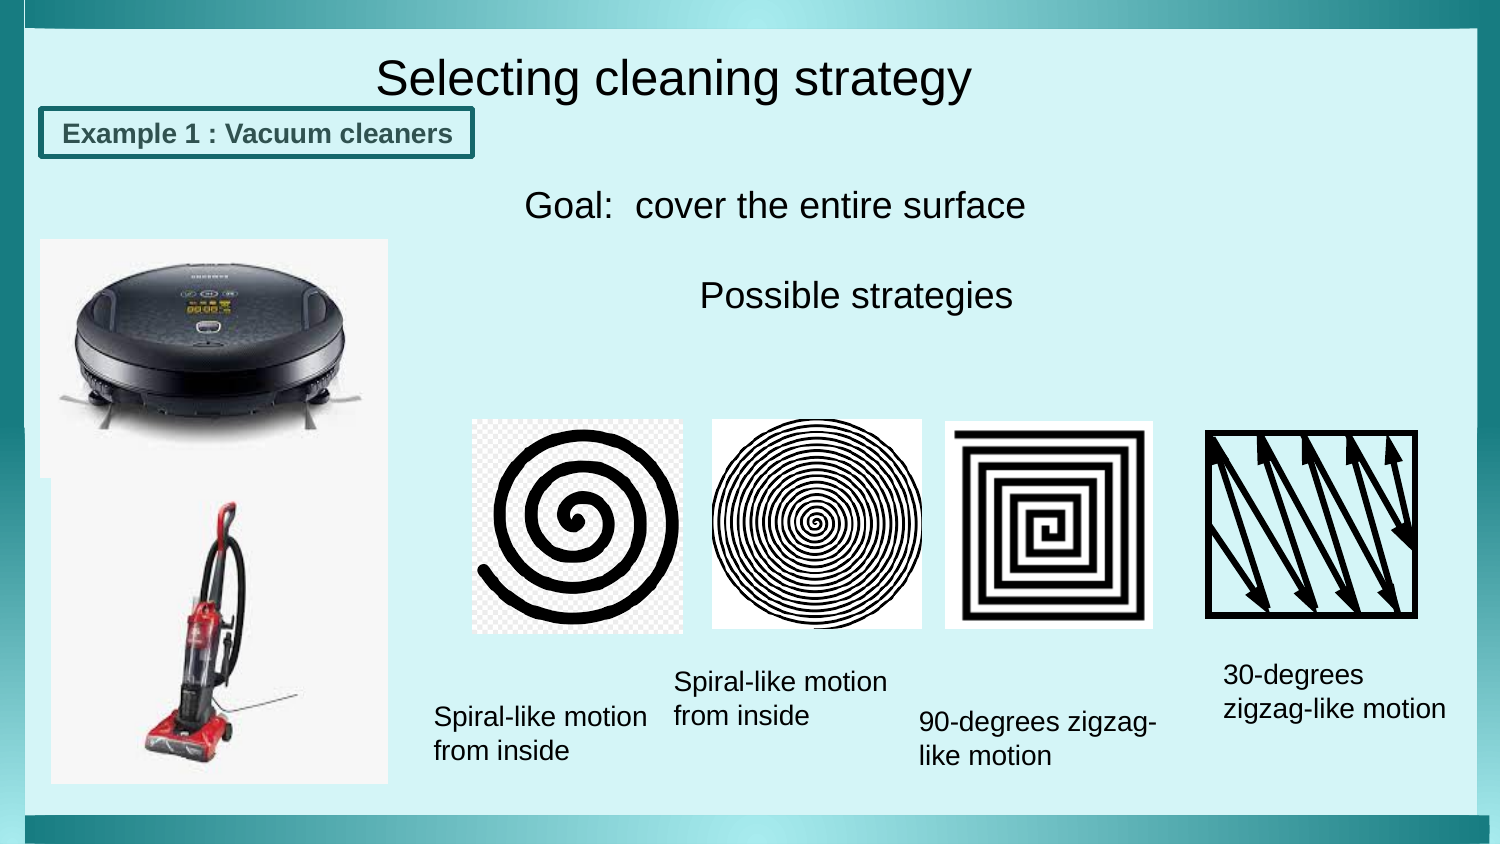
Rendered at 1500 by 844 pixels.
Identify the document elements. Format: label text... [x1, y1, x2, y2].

text_box Goal: cover the entire surface Possible strategies [509, 173, 1099, 324]
text_box Example 1 : Vacuum cleaners [40, 108, 473, 157]
text_box [23, 0, 1491, 30]
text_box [1208, 432, 1416, 616]
picture [945, 421, 1153, 629]
text_box [1476, 0, 1500, 844]
text_box [23, 814, 1491, 844]
text_box [0, 0, 26, 844]
picture [40, 239, 388, 784]
text_box Selecting cleaning strategy [360, 38, 1459, 114]
picture [472, 419, 683, 634]
text_box Spiral-like motion from inside [412, 691, 676, 808]
text_box 30-degrees zigzag-like motion [1208, 648, 1471, 765]
text_box Spiral-like motion from inside [652, 656, 961, 773]
text_box 90-degrees zigzag-like motion [904, 696, 1202, 779]
picture [712, 419, 922, 629]
